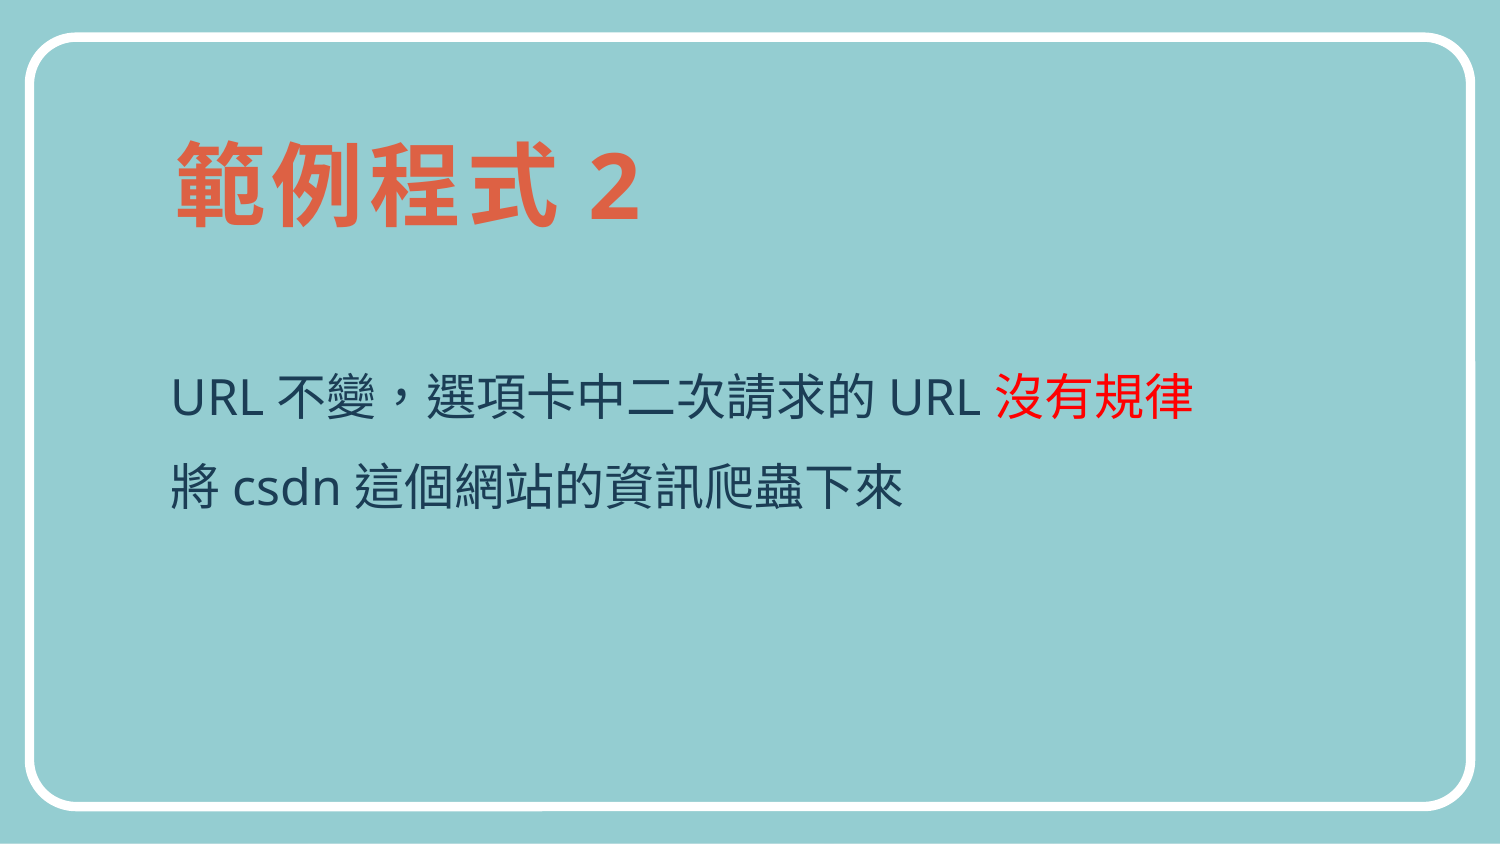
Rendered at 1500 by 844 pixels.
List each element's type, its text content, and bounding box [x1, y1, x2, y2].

text_box [0, 0, 1500, 844]
text_box [27, 35, 1473, 809]
text_box 範例程式2 [159, 120, 1353, 246]
text_box URL不變，選項卡中二次請求的URL沒有規律 將csdn這個網站的資訊爬蟲下來 [159, 329, 1341, 612]
